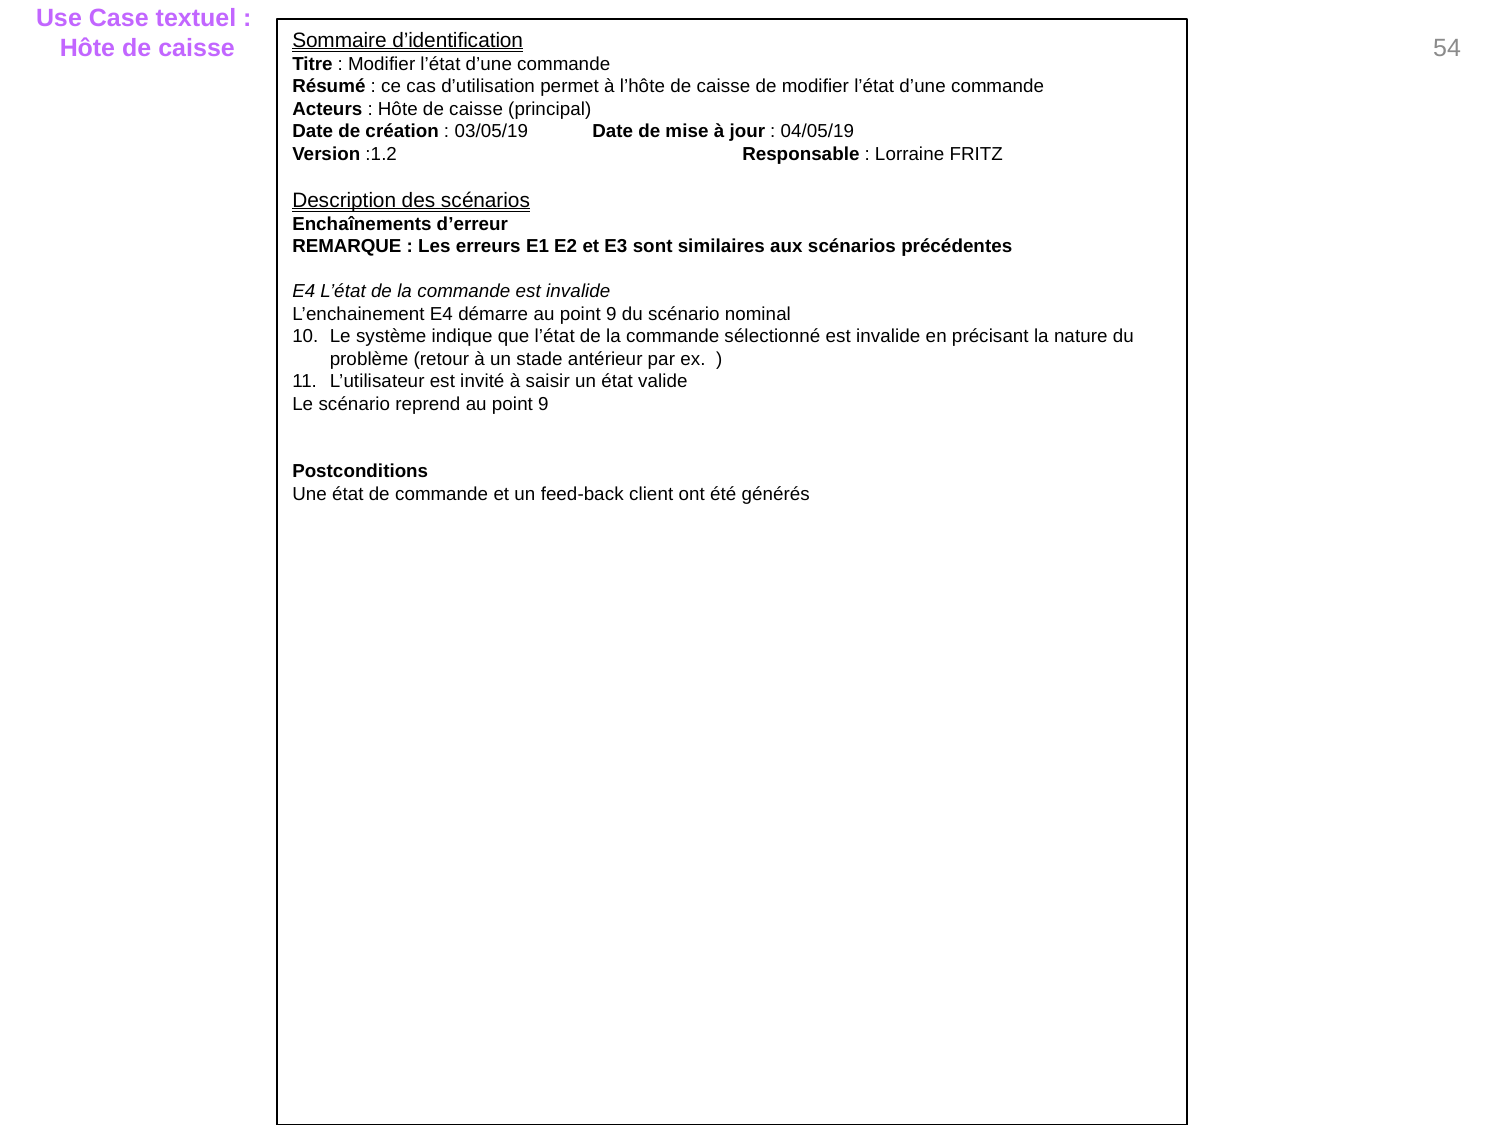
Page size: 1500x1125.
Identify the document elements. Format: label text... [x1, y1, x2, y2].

text_box Sommaire d’identification Titre : Modifier l’état d’une commande Résumé : ce cas d’utilisation permet à l’hôte de caisse de modifier l’état d’une commande Acteurs : Hôte de caisse (principal) Date de création : 03/05/19 Date de mise à jour : 04/05/19 Version :1.2 Responsable : Lorraine FRITZ Description des scénarios Enchaînements d’erreur REMARQUE : Les erreurs E1 E2 et E3 sont similaires aux scénarios précédentes E4 L’état de la commande est invalide L’enchainement E4 démarre au point 9 du scénario nominal Le système indique que l’état de la commande sélectionné est invalide en précisant la nature du problème (retour à un stade antérieur par ex. ) L’utilisateur est invité à saisir un état valide Le scénario reprend au point 9 Postconditions Une état de commande et un feed-back client ont été générés [275, 17, 1189, 1125]
text_box Use Case textuel : Hôte de caisse [0, 0, 479, 69]
slide_number 54 [1394, 0, 1500, 94]
